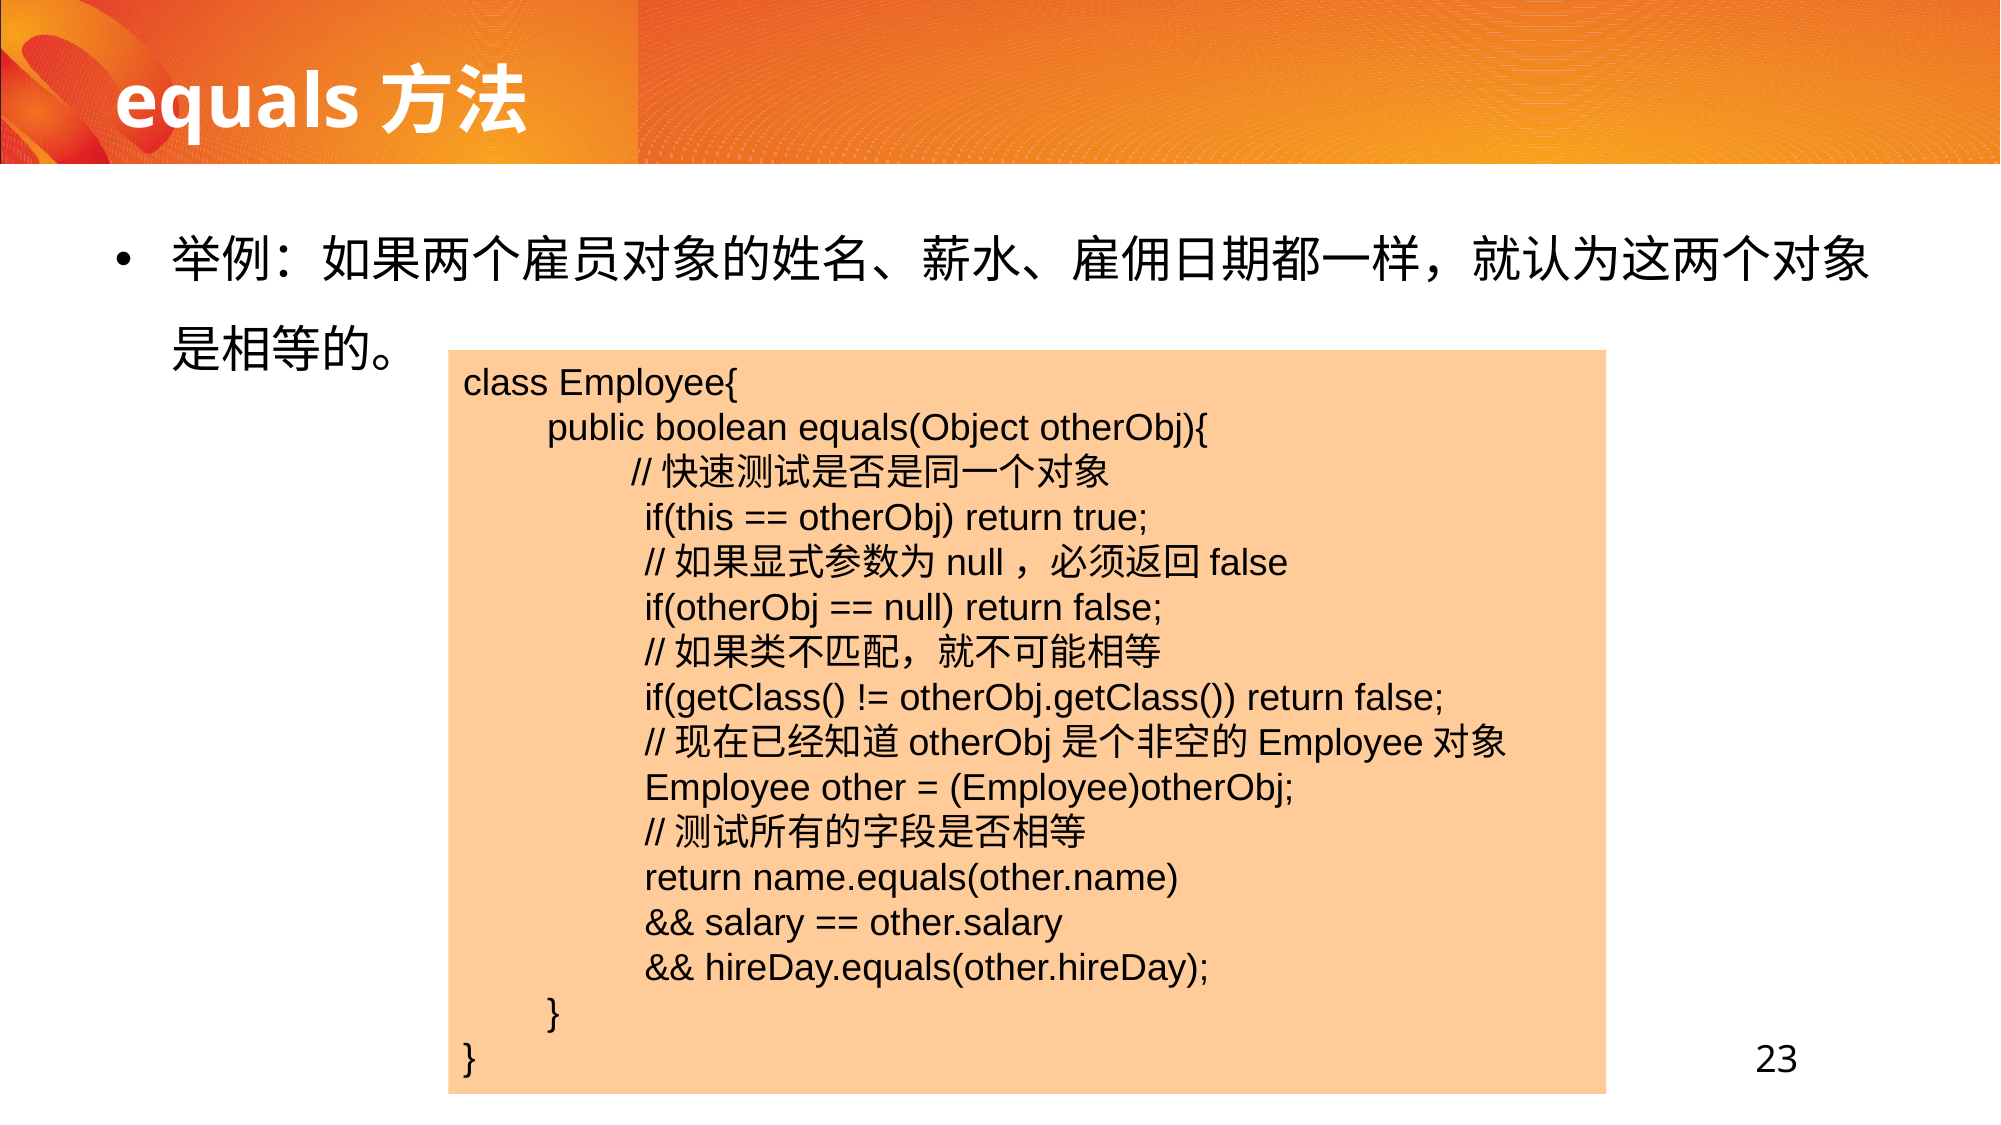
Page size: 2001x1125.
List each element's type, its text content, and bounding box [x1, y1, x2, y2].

list 举例：如果两个雇员对象的姓名、薪水、雇佣日期都一样，就认为这两个对象是相等的。 [99, 190, 1900, 1005]
picture [0, 0, 2000, 164]
text_box class Employee{ public boolean equals(Object otherObj){ //快速测试是否是同一个对象 if(this == otherObj) return true; //如果显式参数为null，必须返回false if(otherObj == null) return false; //如果类不匹配，就不可能相等 if(getClass() != otherObj.getClass()) return false; //现在已经知道otherObj是个非空的Employee对象 Employee other = (Employee)otherObj; //测试所有的字段是否相等 return name.equals(other.name) && salary == other.salary && hireDay.equals(other.hireDay); } } [448, 350, 1607, 1094]
title equals方法 [99, 45, 1900, 167]
